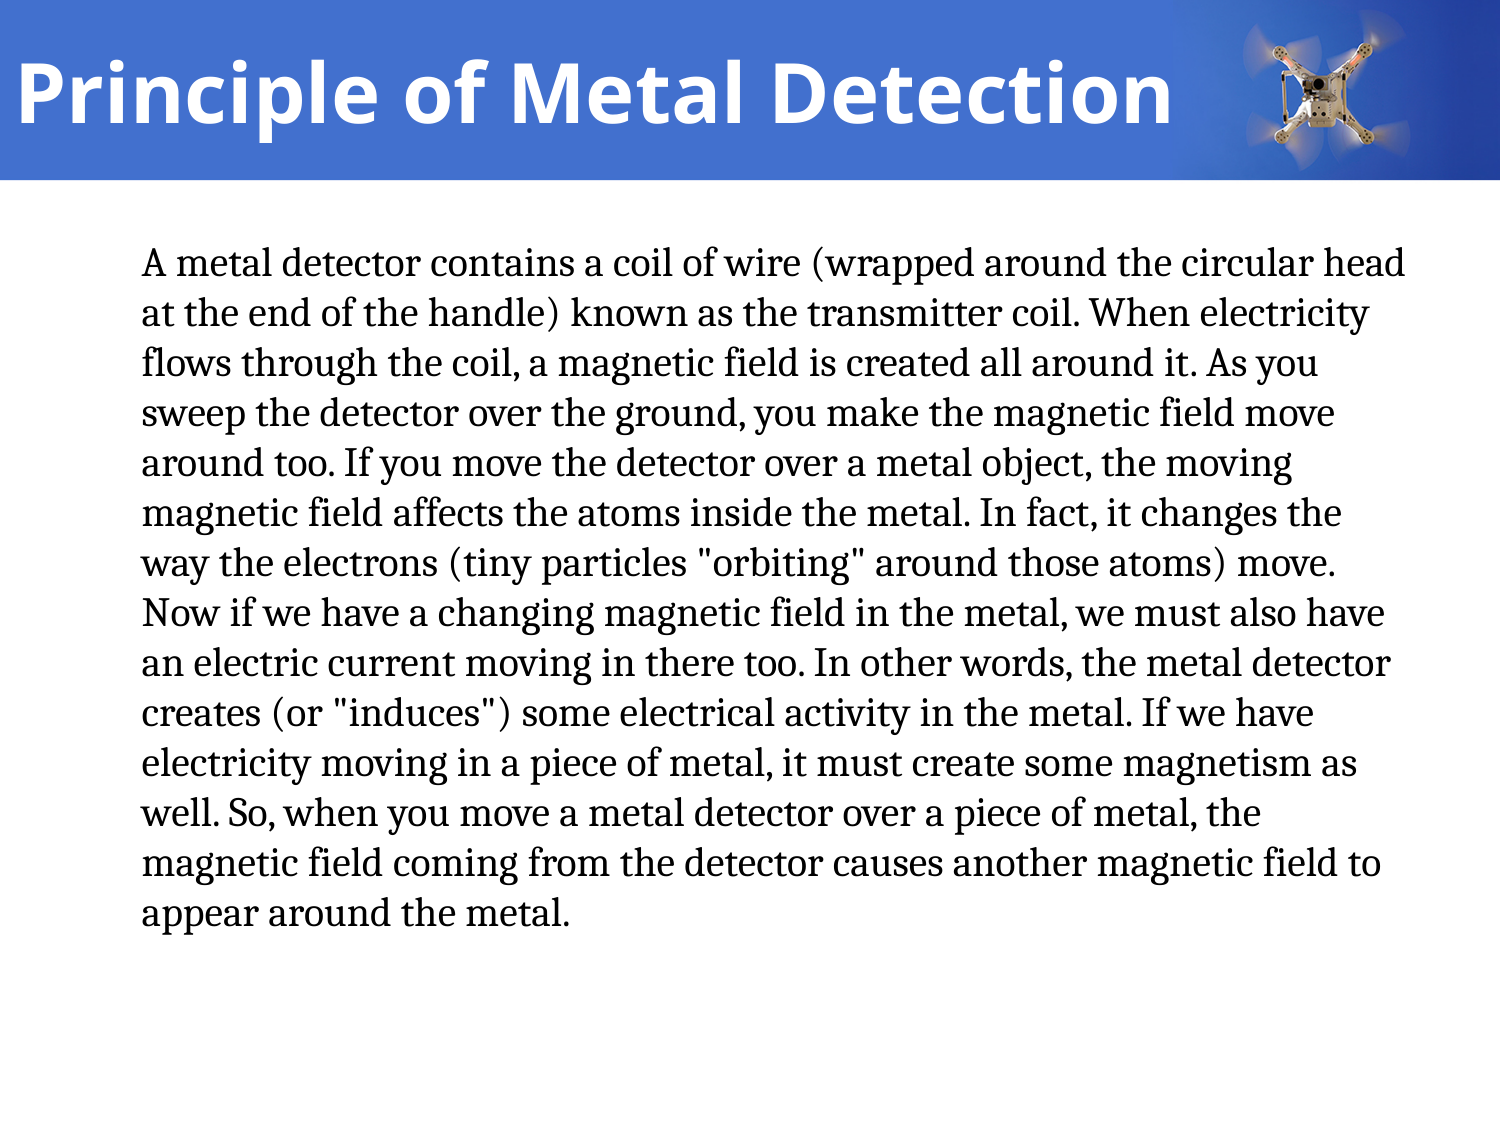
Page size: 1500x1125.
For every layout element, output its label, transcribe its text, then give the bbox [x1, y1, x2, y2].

title Principle of Metal Detection [0, 2, 1500, 179]
picture [0, 179, 1500, 1125]
list A metal detector contains a coil of wire (wrapped around the circular head at the end of the handle) known as the transmitter coil. When electricity flows through the coil, a magnetic field is created all around it. As you sweep the detector over the ground, you make the magnetic field move around too. If you move the detector over a metal object, the moving magnetic field affects the atoms inside the metal. In fact, it changes the way the electrons (tiny particles "orbiting" around those atoms) move. Now if we have a changing magnetic field in the metal, we must also have an electric current moving in there too. In other words, the metal detector creates (or "induces") some electrical activity in the metal. If we have electricity moving in a piece of metal, it must create some magnetism as well. So, when you move a metal detector over a piece of metal, the magnetic field coming from the detector causes another magnetic field to appear around the metal. [76, 227, 1427, 965]
